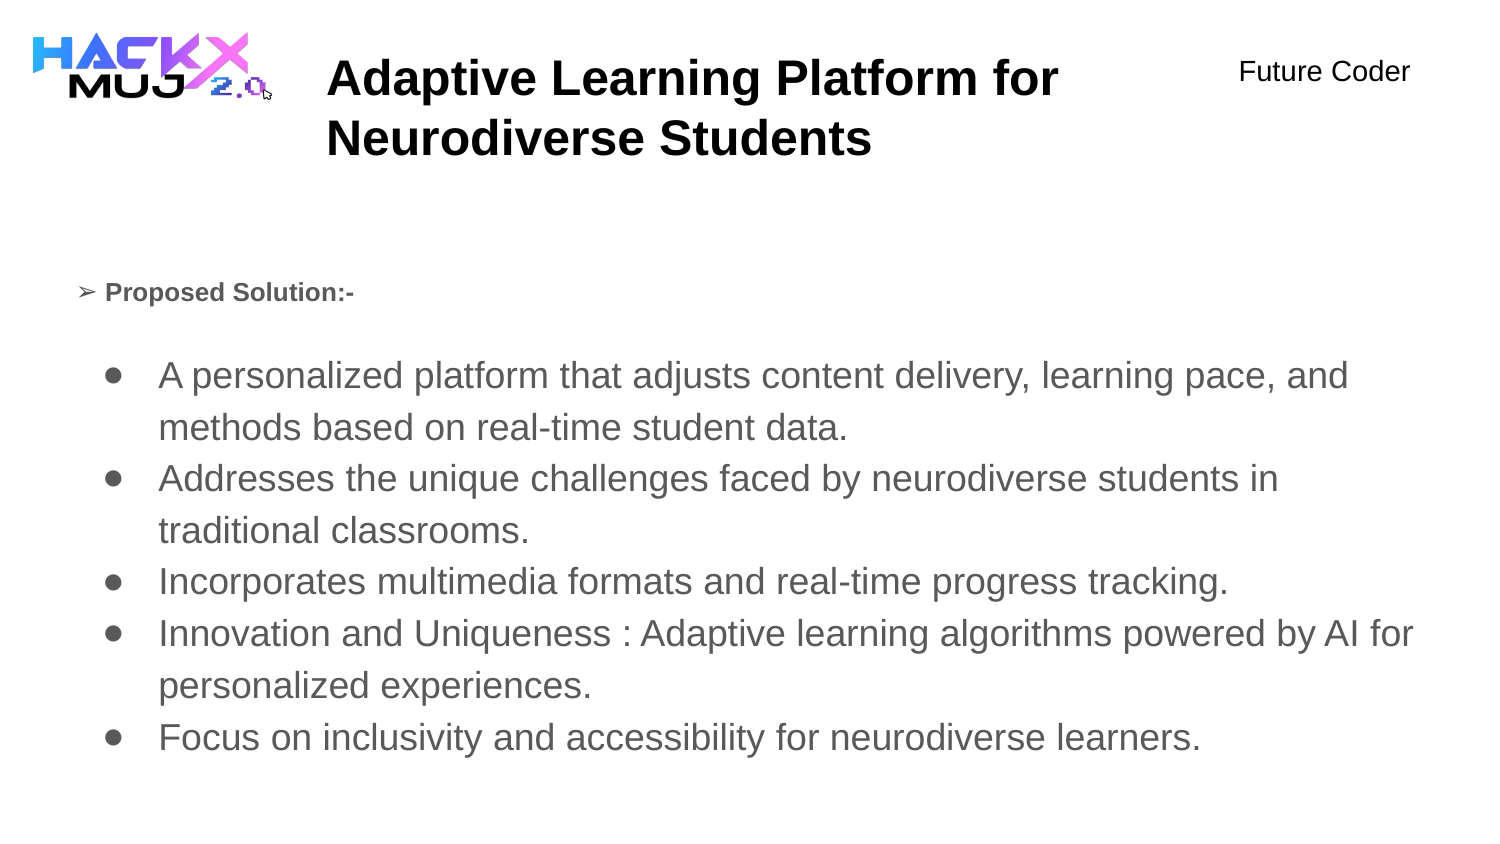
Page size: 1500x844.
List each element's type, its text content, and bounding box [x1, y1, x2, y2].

title Future Coder [1224, 37, 1449, 99]
list A personalized platform that adjusts content delivery, learning pace, and methods based on real-time student data. Addresses the unique challenges faced by neurodiverse students in traditional classrooms. Incorporates multimedia formats and real-time progress tracking. Innovation and Uniqueness : Adaptive learning algorithms powered by AI for personalized experiences. Focus on inclusivity and accessibility for neurodiverse learners. [68, 328, 1466, 786]
text_box Adaptive Learning Platform for Neurodiverse Students [310, 30, 1224, 181]
list Proposed Solution:- [51, 256, 1449, 329]
text_box [32, 32, 273, 105]
